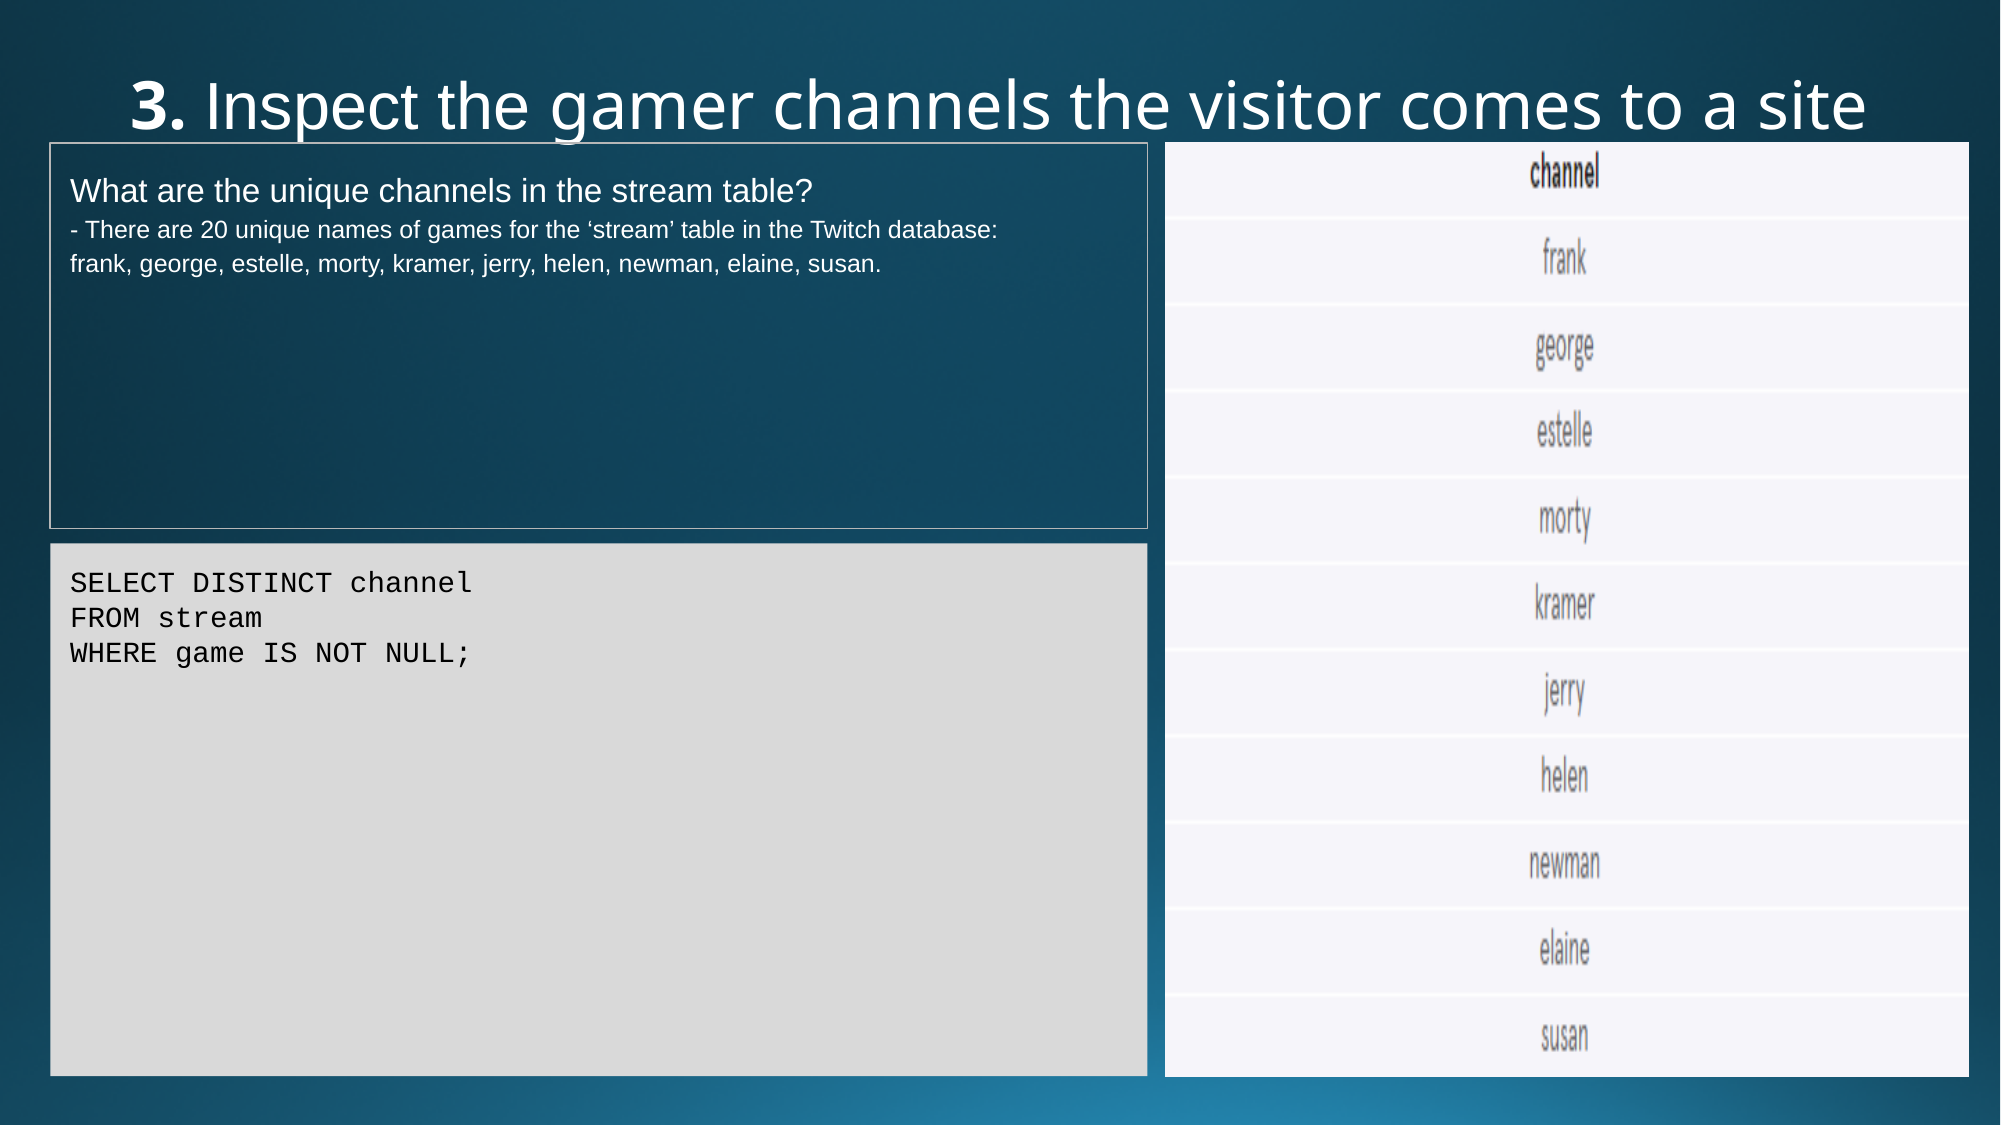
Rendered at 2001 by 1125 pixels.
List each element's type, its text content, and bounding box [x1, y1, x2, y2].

picture [0, 0, 2001, 1125]
text_box SELECT DISTINCT channel FROM stream WHERE game IS NOT NULL; [50, 543, 1148, 1077]
text_box What are the unique channels in the stream table? - There are 20 unique names of games for the ‘stream’ table in the Twitch database: frank, george, estelle, morty, kramer, jerry, helen, newman, elaine, susan. [50, 142, 1148, 529]
text_box 3. Inspect the gamer channels the visitor comes to a site [68, 15, 1932, 164]
